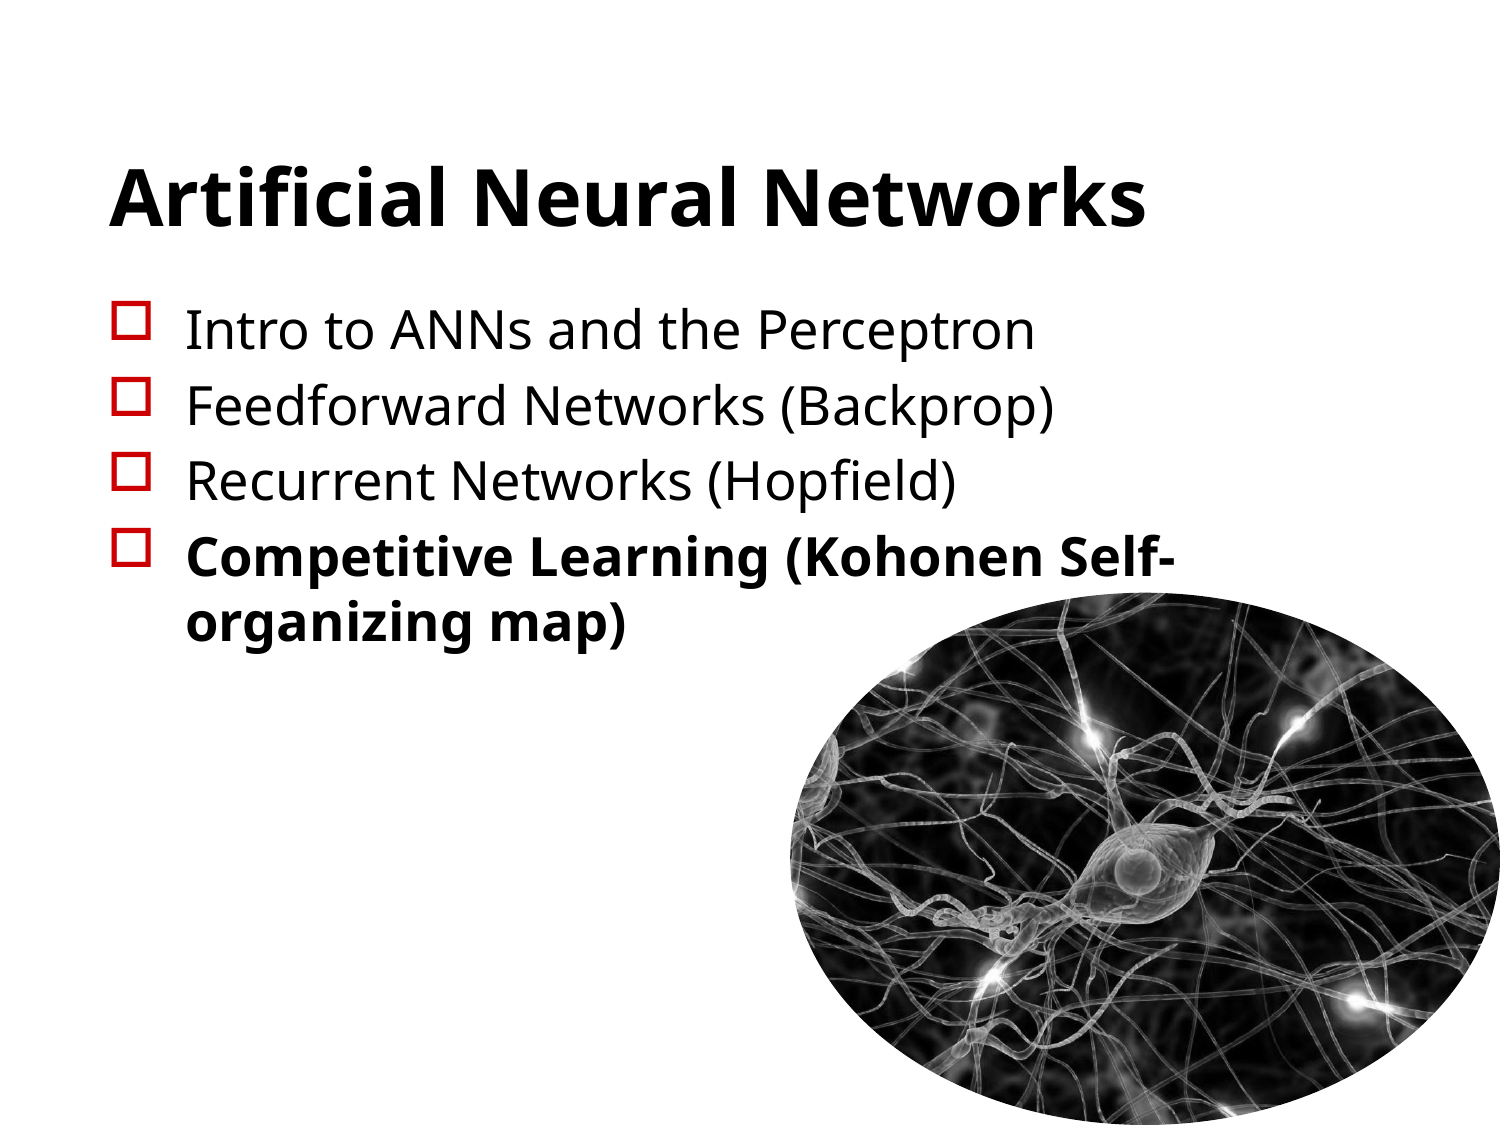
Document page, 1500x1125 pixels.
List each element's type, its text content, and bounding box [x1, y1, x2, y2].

picture [789, 592, 1500, 1125]
title Artificial Neural Networks [93, 49, 1407, 250]
list Intro to ANNs and the Perceptron Feedforward Networks (Backprop) Recurrent Networks (Hopfield) Competitive Learning (Kohonen Self-organizing map) [92, 287, 1406, 1094]
